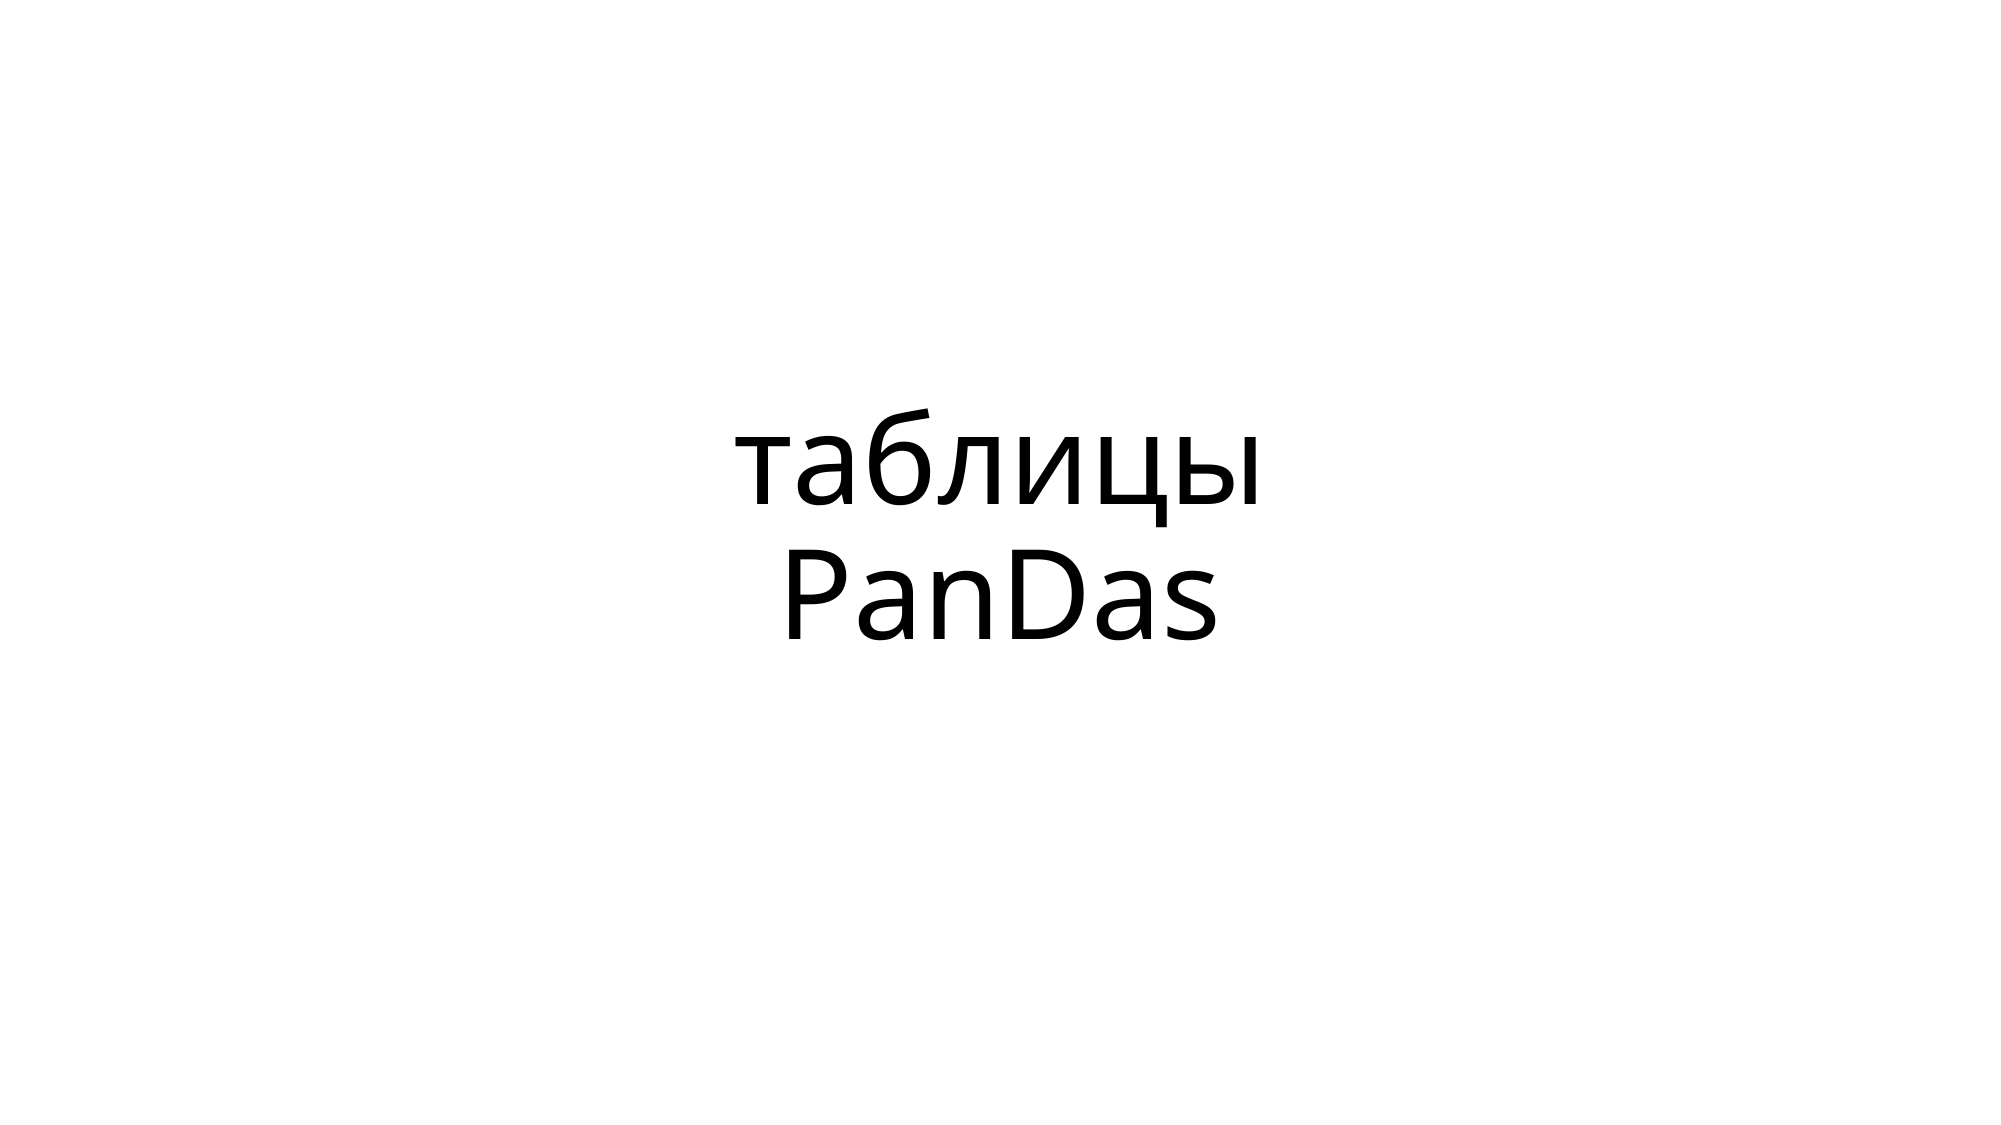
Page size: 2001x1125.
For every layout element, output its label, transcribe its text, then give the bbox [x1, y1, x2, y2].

title таблицы PanDas [249, 283, 1750, 675]
